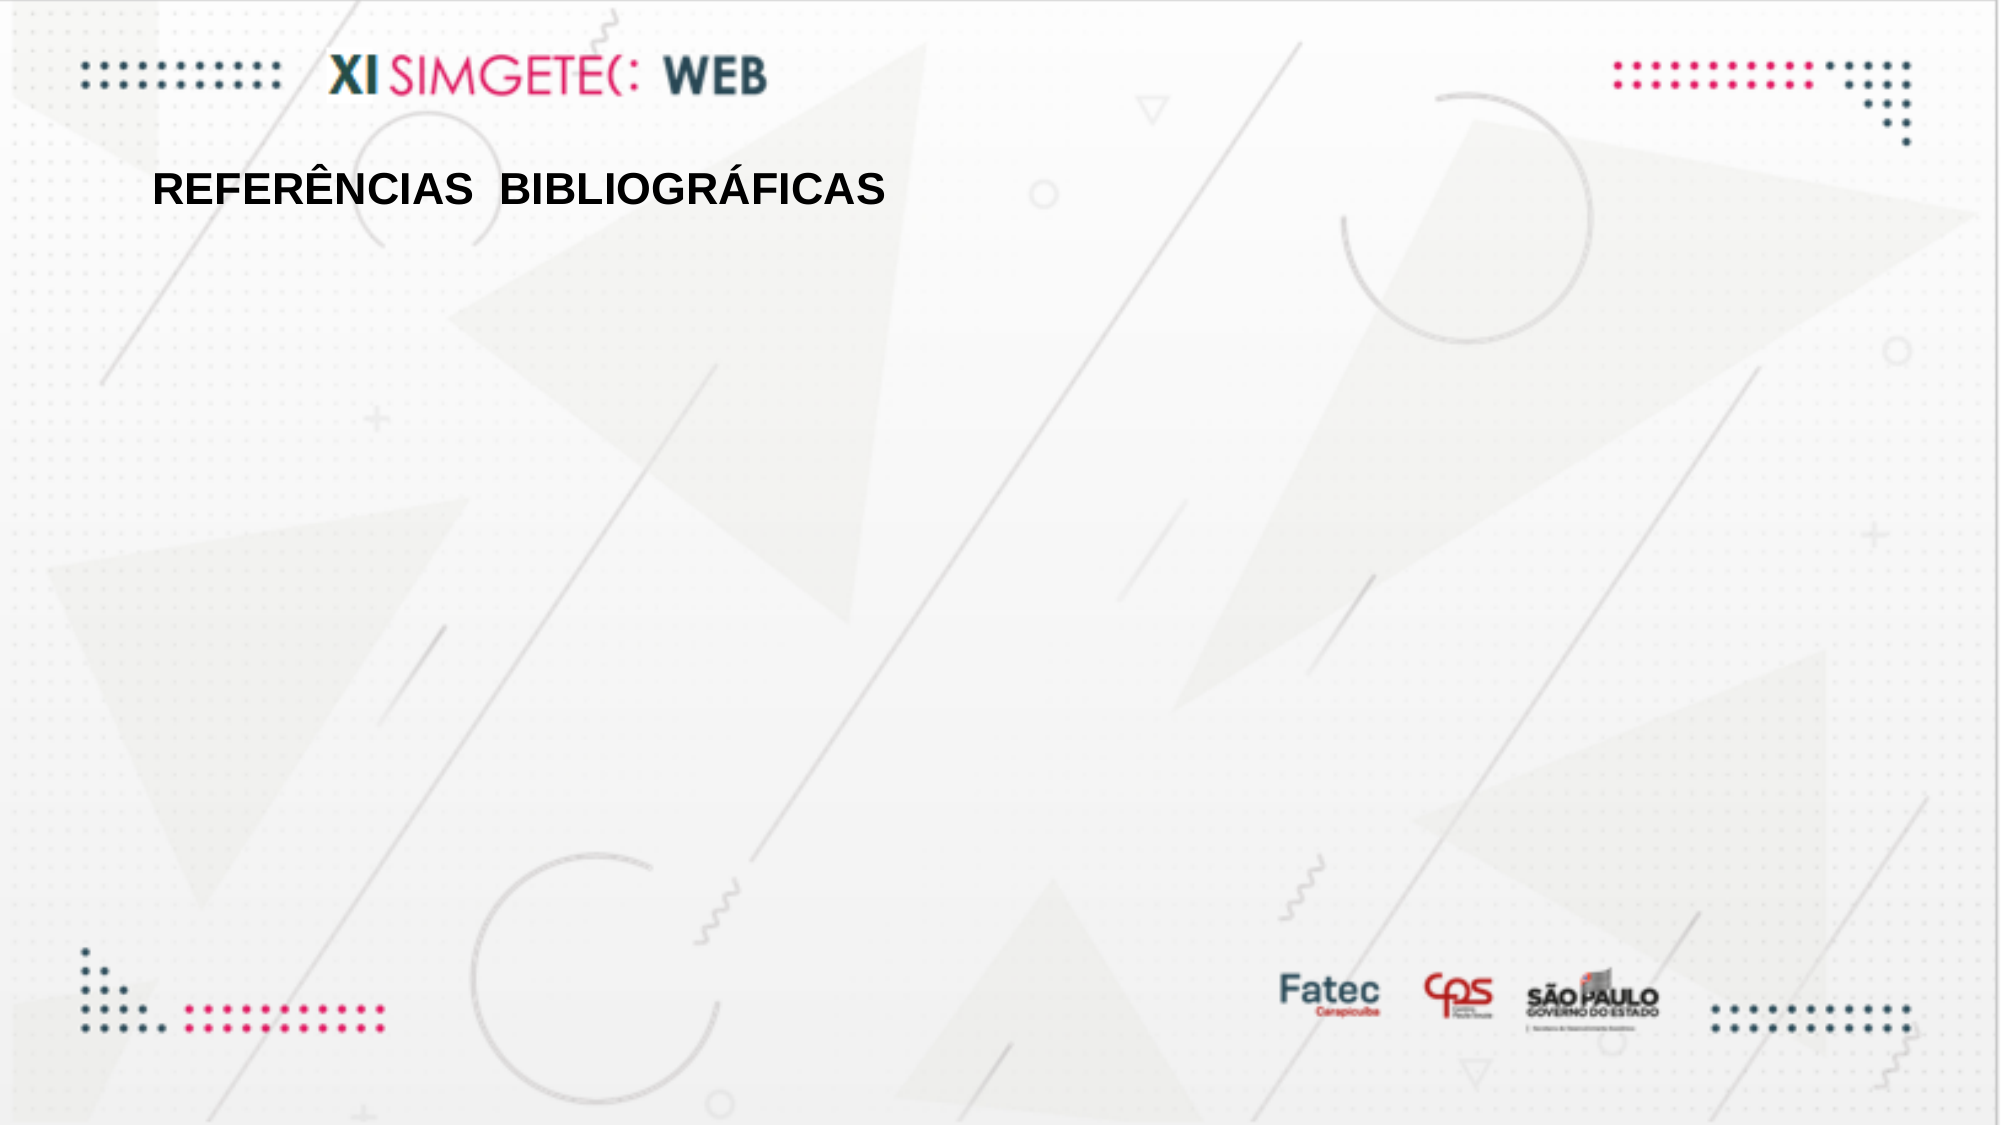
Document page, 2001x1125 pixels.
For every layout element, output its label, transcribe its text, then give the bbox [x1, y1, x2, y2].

title REFERÊNCIAS BIBLIOGRÁFICAS [137, 59, 1863, 278]
picture [0, 0, 2001, 1125]
